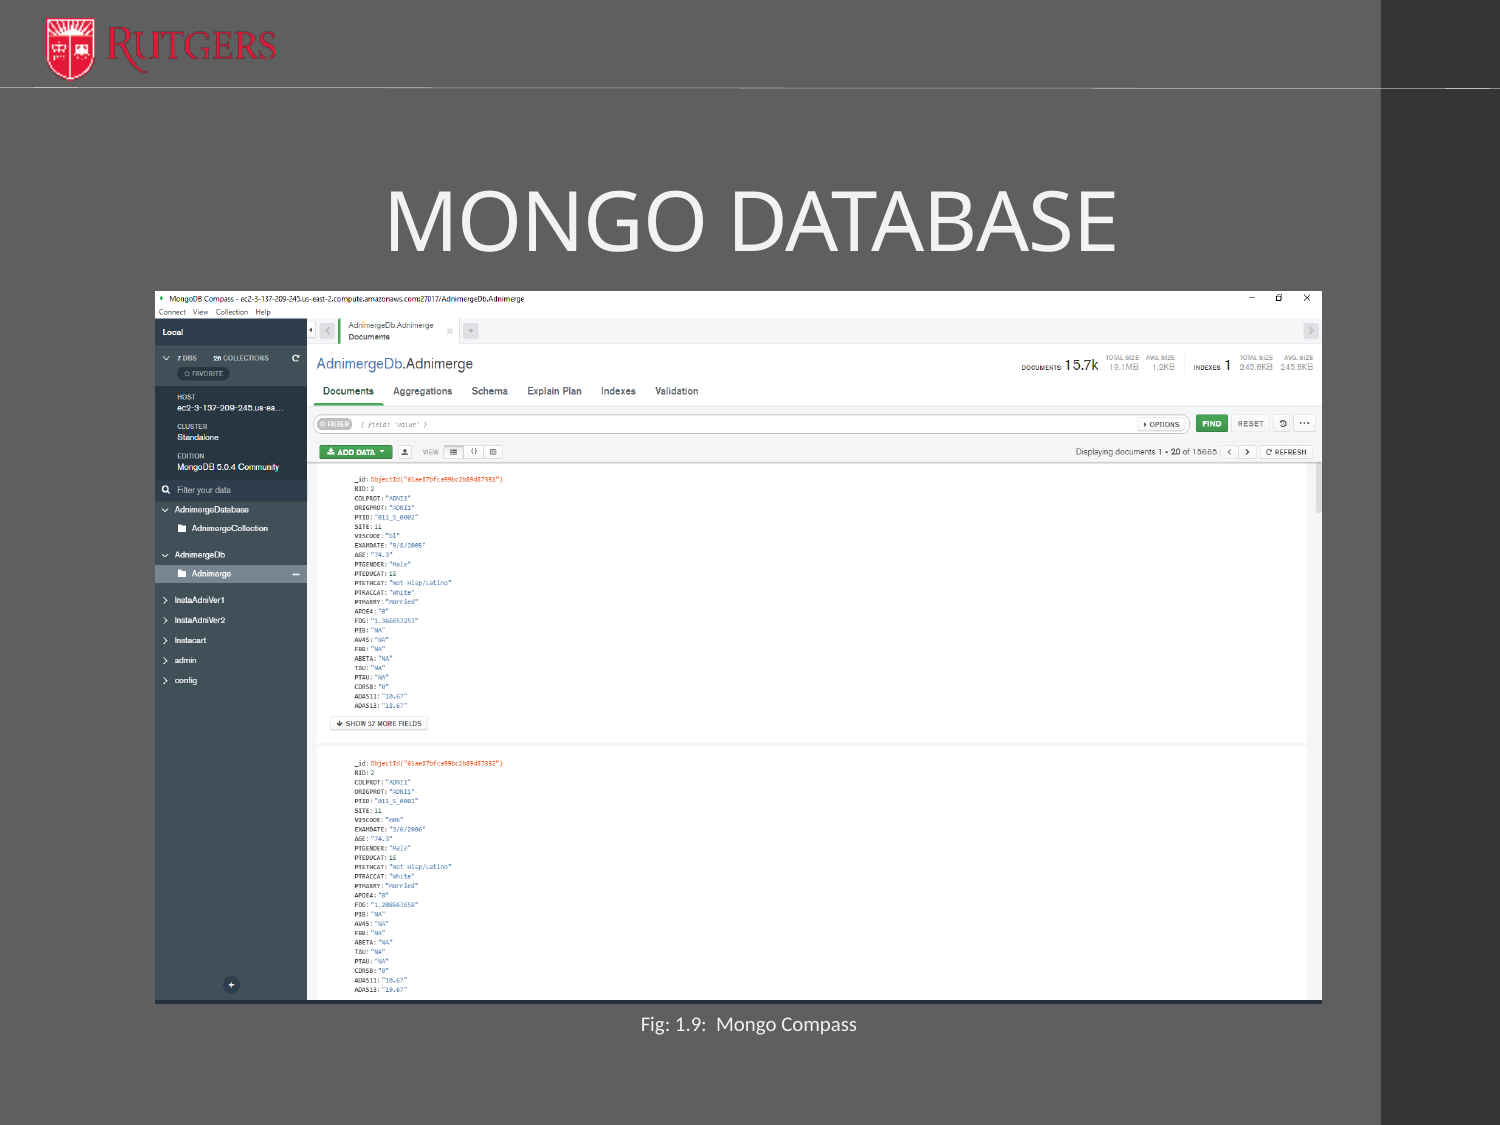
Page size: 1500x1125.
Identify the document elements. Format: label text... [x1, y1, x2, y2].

picture [46, 18, 276, 81]
picture [154, 291, 1322, 1004]
title MONGO DATABASE [155, 111, 1348, 278]
text_box Fig: 1.9: Mongo Compass [552, 1012, 951, 1044]
